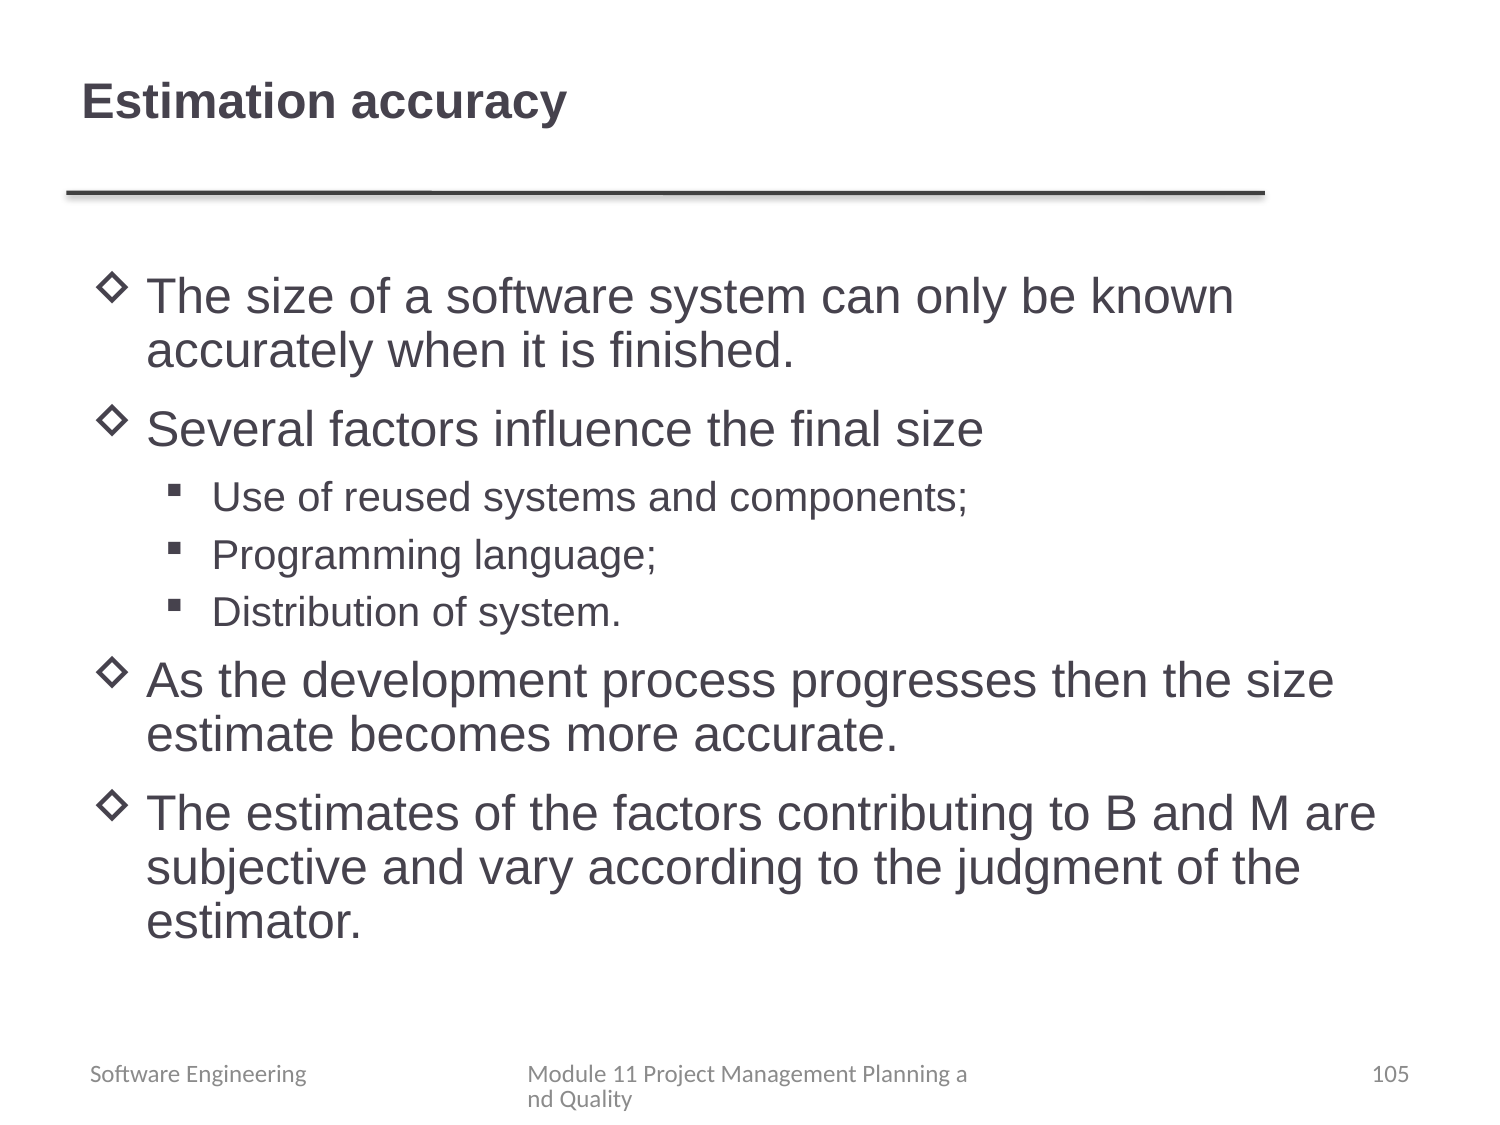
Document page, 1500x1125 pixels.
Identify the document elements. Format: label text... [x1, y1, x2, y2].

slide_number 105 [1074, 1042, 1425, 1103]
footer Module 11 Project Management Planning and Quality [512, 1042, 988, 1103]
title Estimation accuracy [66, 4, 1264, 193]
list The size of a software system can only be known accurately when it is finished. Several factors influence the final size Use of reused systems and components; Programming language; Distribution of system. As the development process progresses then the size estimate becomes more accurate. The estimates of the factors contributing to B and M are subjective and vary according to the judgment of the estimator. [75, 262, 1425, 1005]
slide_number Software Engineering [75, 1042, 425, 1103]
